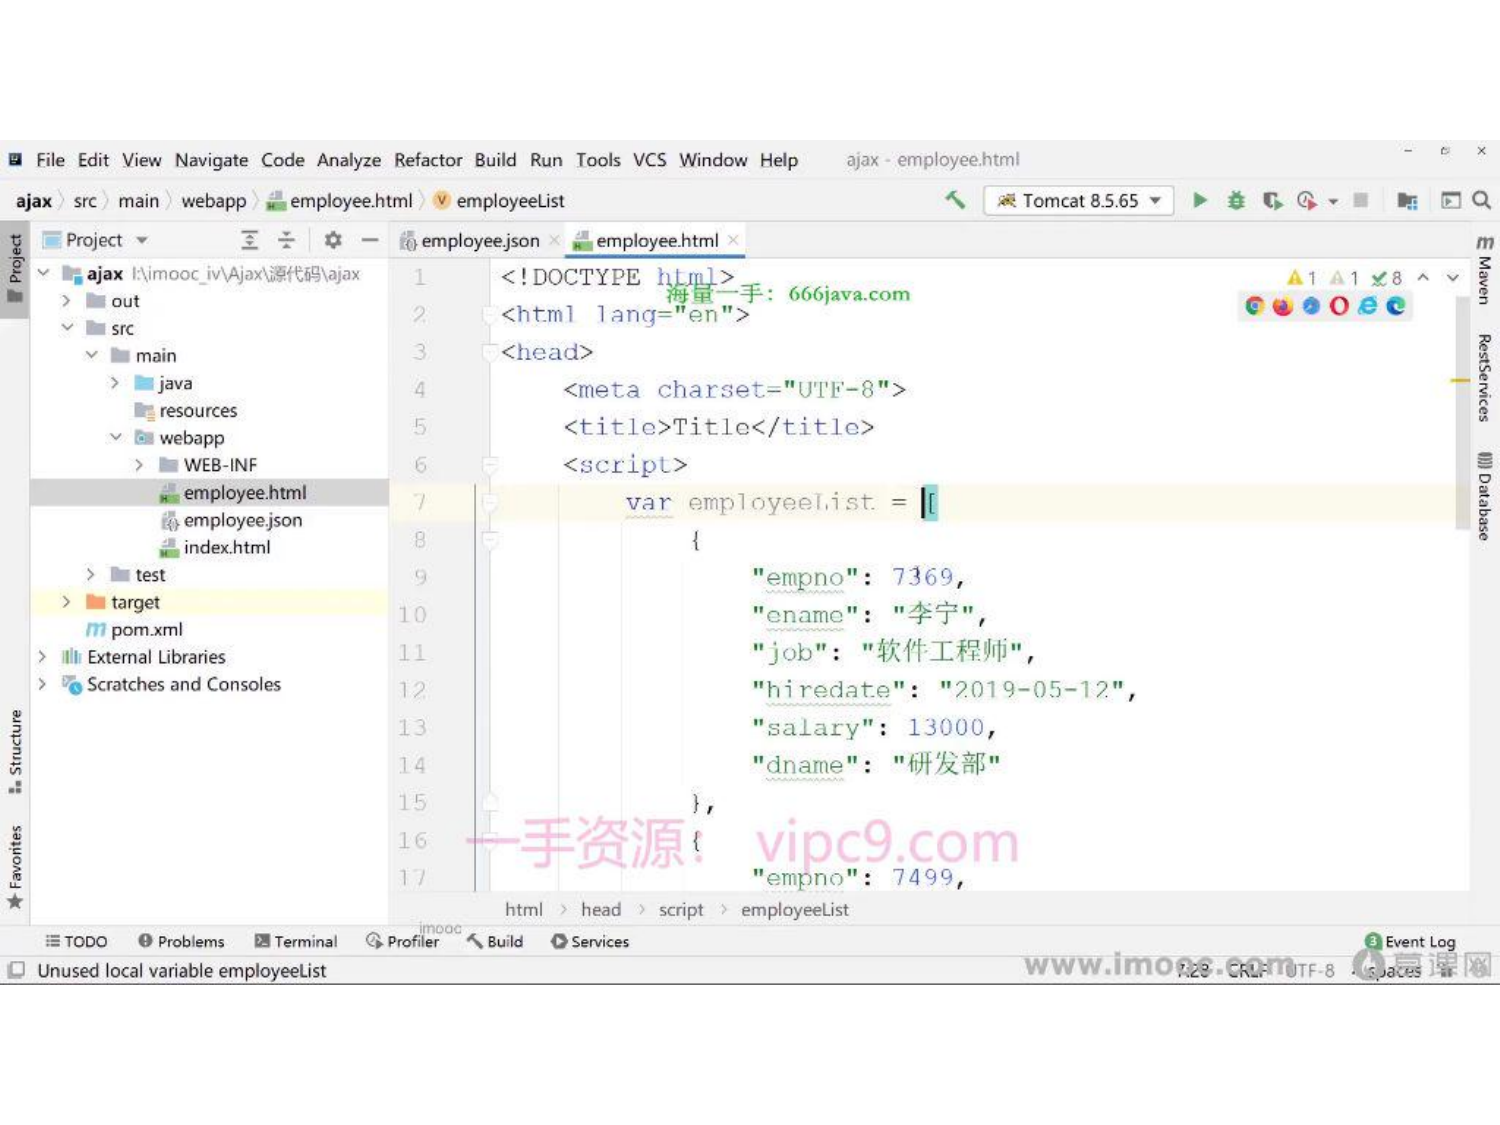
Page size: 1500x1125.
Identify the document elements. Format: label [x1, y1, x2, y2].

picture [0, 140, 1500, 985]
